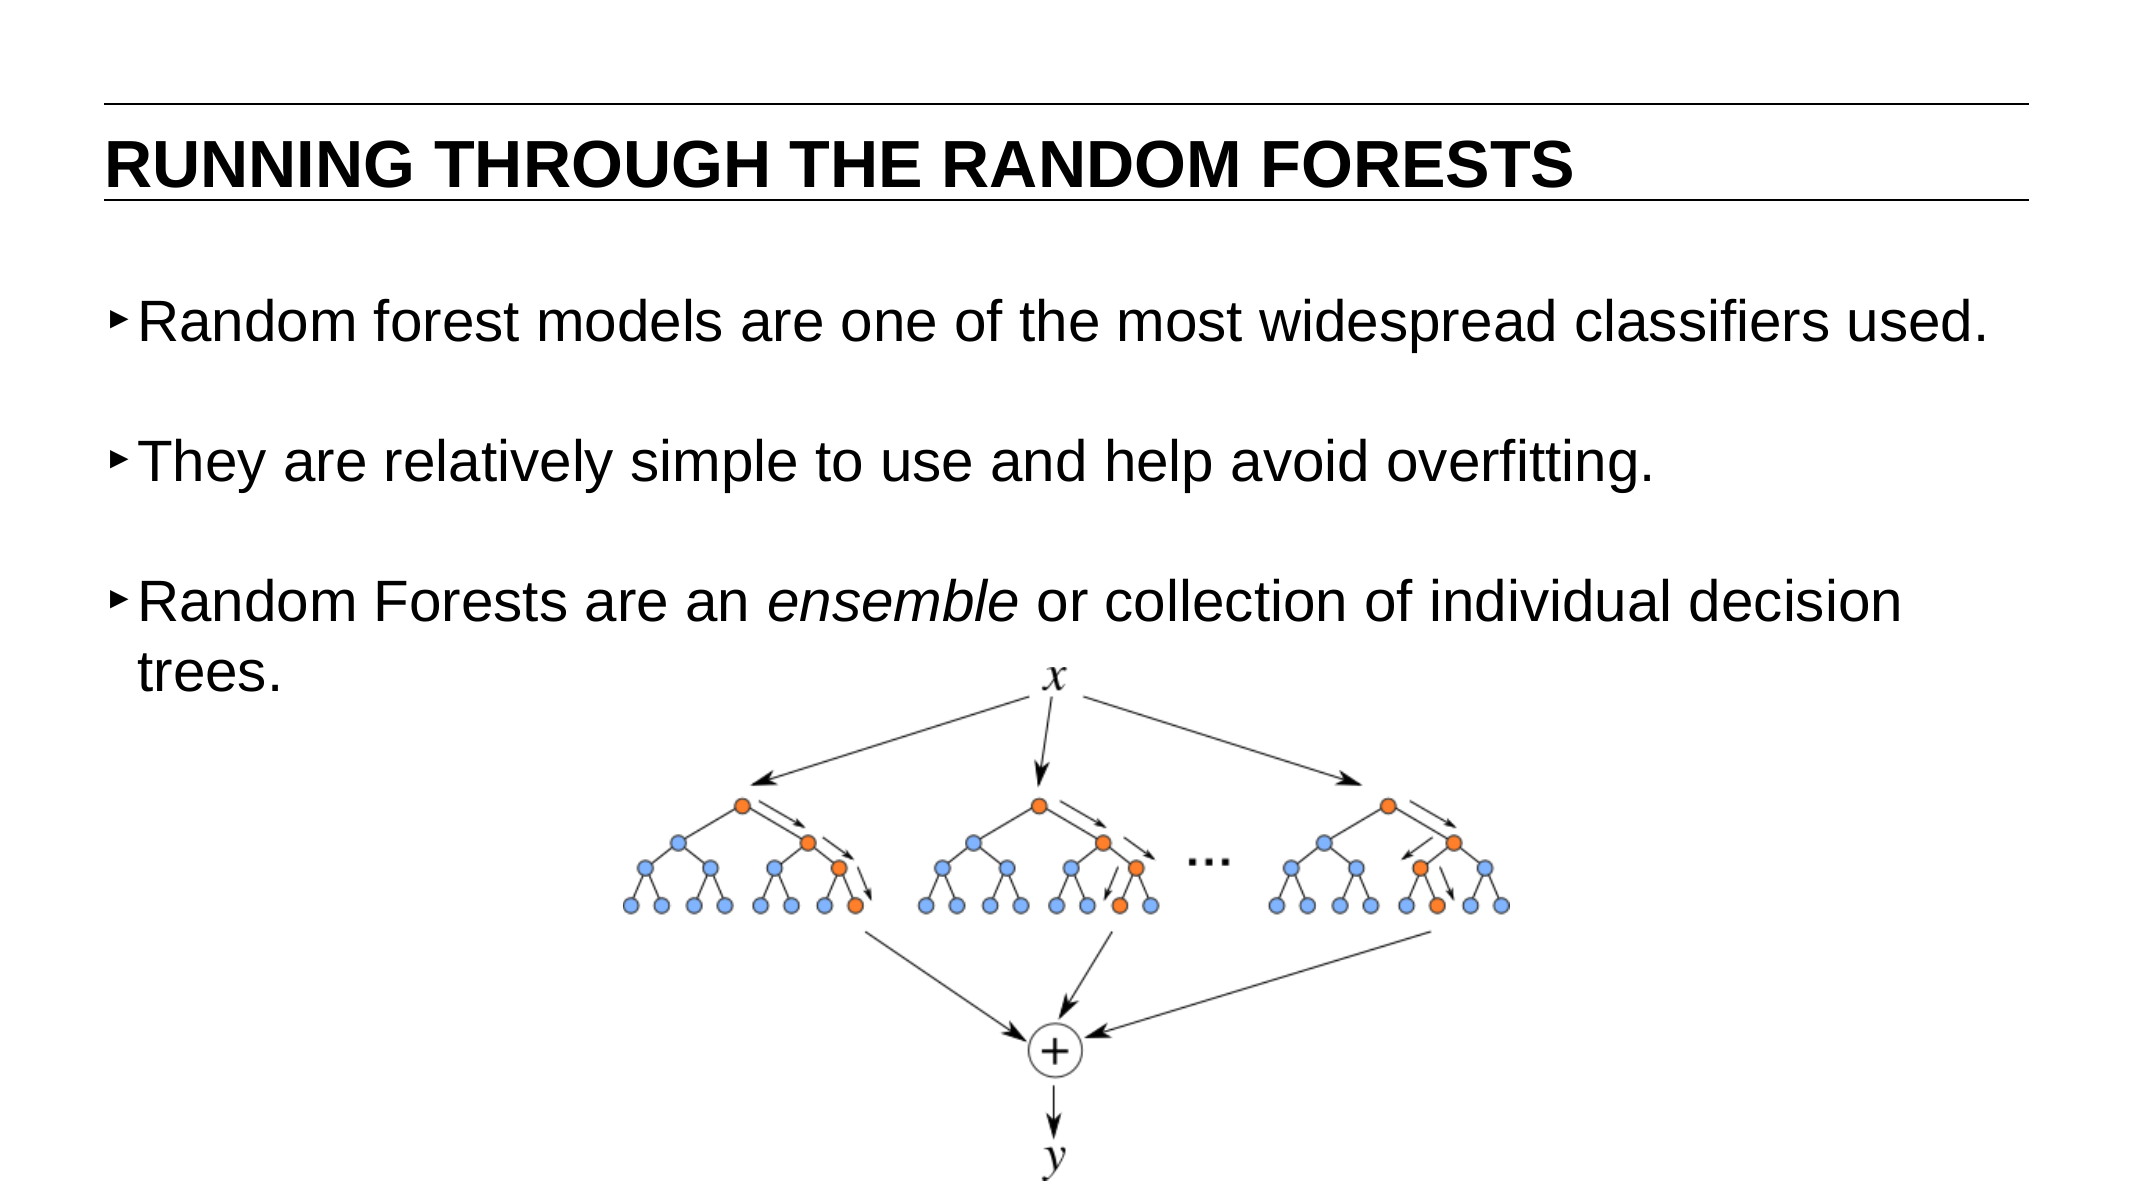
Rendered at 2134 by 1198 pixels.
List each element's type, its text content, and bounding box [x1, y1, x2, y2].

picture [623, 667, 1510, 1181]
text_box RUNNING THROUGH THE RANDOM FORESTS [104, 120, 2030, 192]
list Random forest models are one of the most widespread classifiers used. They are relatively simple to use and help avoid overfitting. Random Forests are an ensemble or collection of individual decision trees. [104, 213, 2030, 839]
